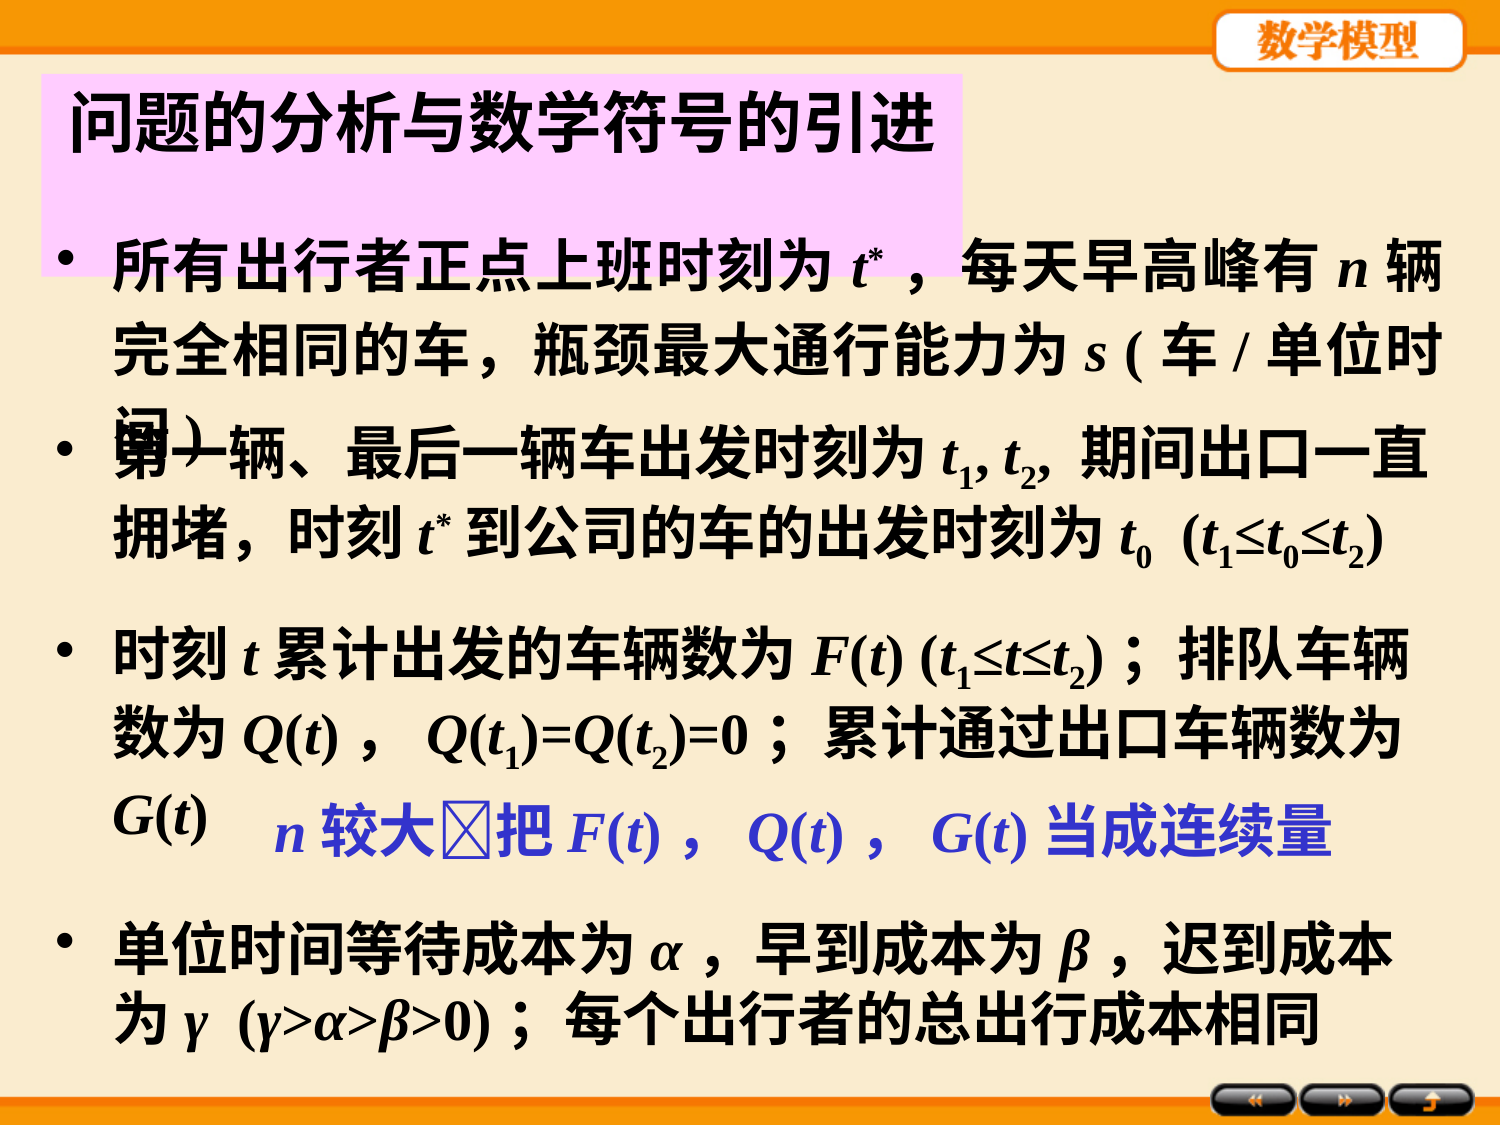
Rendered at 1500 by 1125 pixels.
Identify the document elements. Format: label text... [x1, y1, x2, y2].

text_box 单位时间等待成本为α，早到成本为β，迟到成本为γ (γ>α>β>0)；每个出行者的总出行成本相同 [41, 904, 1459, 1083]
title 问题的分析与数学符号的引进 [41, 73, 963, 208]
text_box 时刻t累计出发的车辆数为F(t) (t1≤t≤t2)；排队车辆数为Q(t)，Q(t1)=Q(t2)=0；累计通过出口车辆数为G(t) [41, 609, 1459, 811]
picture [0, 0, 1500, 1125]
list 所有出行者正点上班时刻为t*，每天早高峰有n辆完全相同的车，瓶颈最大通行能力为s (车/单位时间) [41, 208, 1459, 408]
text_box 第一辆、最后一辆车出发时刻为t1, t2, 期间出口一直拥堵，时刻t*到公司的车的出发时刻为t0 (t1≤t0≤t2) [41, 408, 1459, 609]
text_box n较大把F(t)，Q(t)，G(t)当成连续量 [259, 786, 1353, 904]
